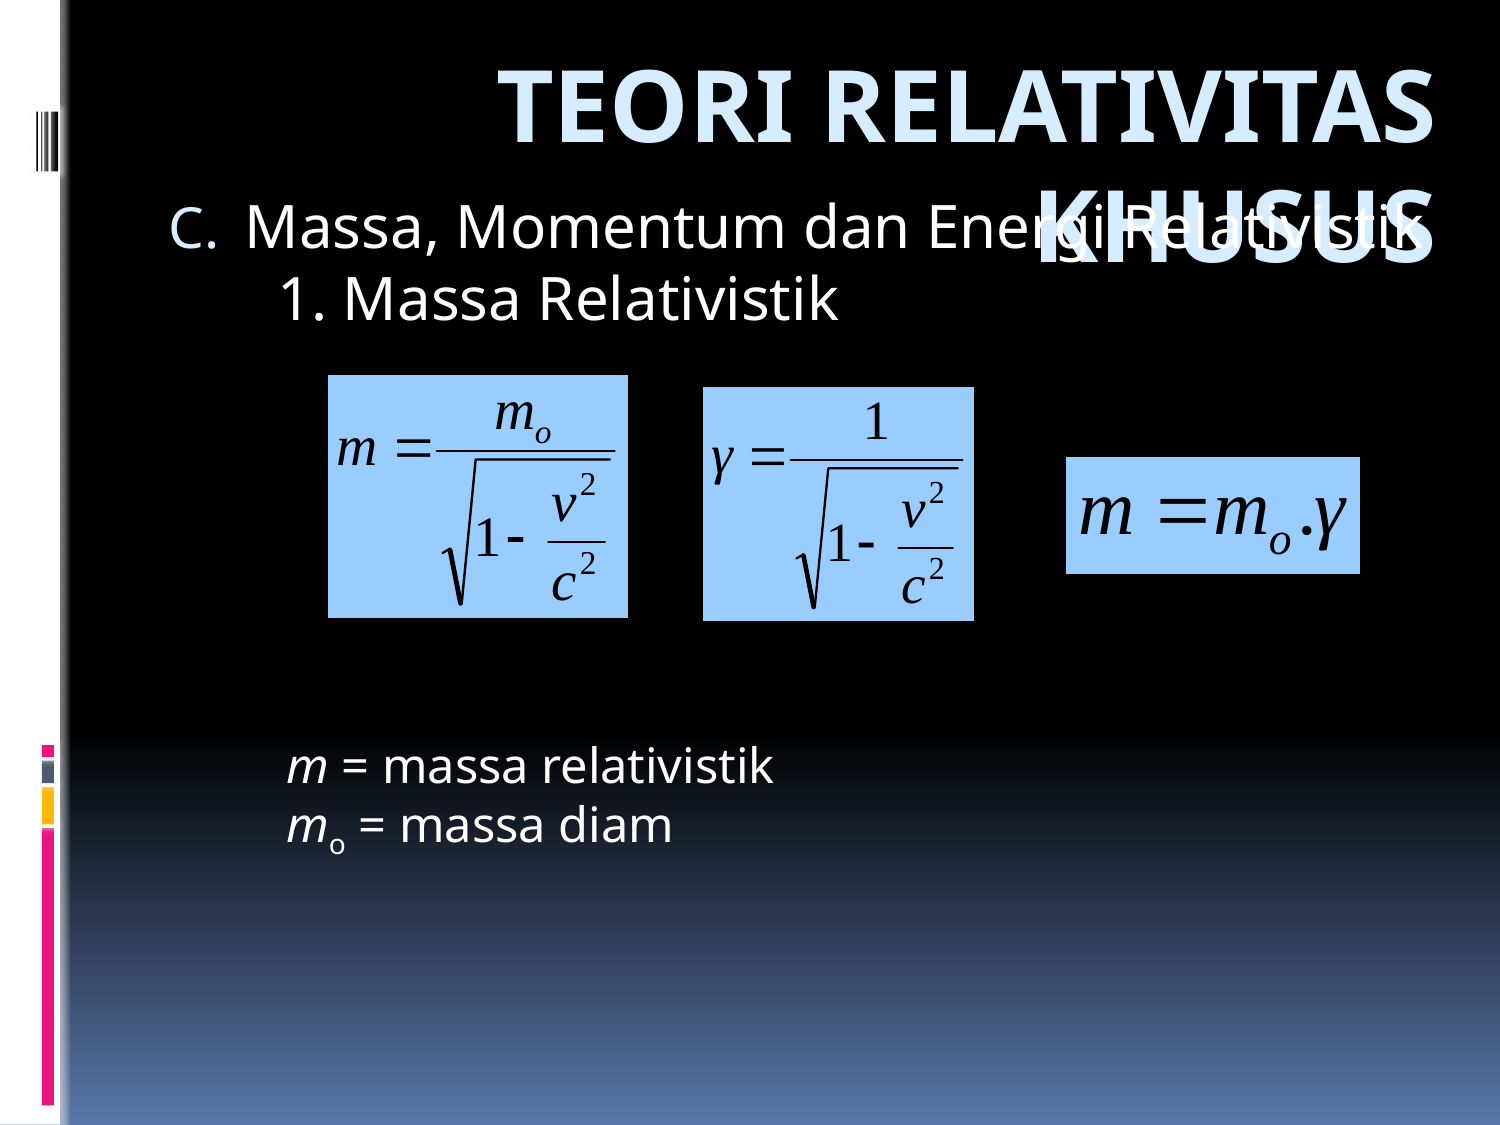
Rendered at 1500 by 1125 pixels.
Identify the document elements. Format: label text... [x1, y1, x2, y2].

text_box m = massa relativistik mo = massa diam [269, 726, 997, 868]
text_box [327, 374, 629, 619]
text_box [702, 386, 975, 622]
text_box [1065, 456, 1360, 575]
title TEORI RELATIVITAS KHUSUS [128, 35, 1454, 211]
subtitle Massa, Momentum dan Energi Relativistik 1. Massa Relativistik [152, 164, 1454, 340]
